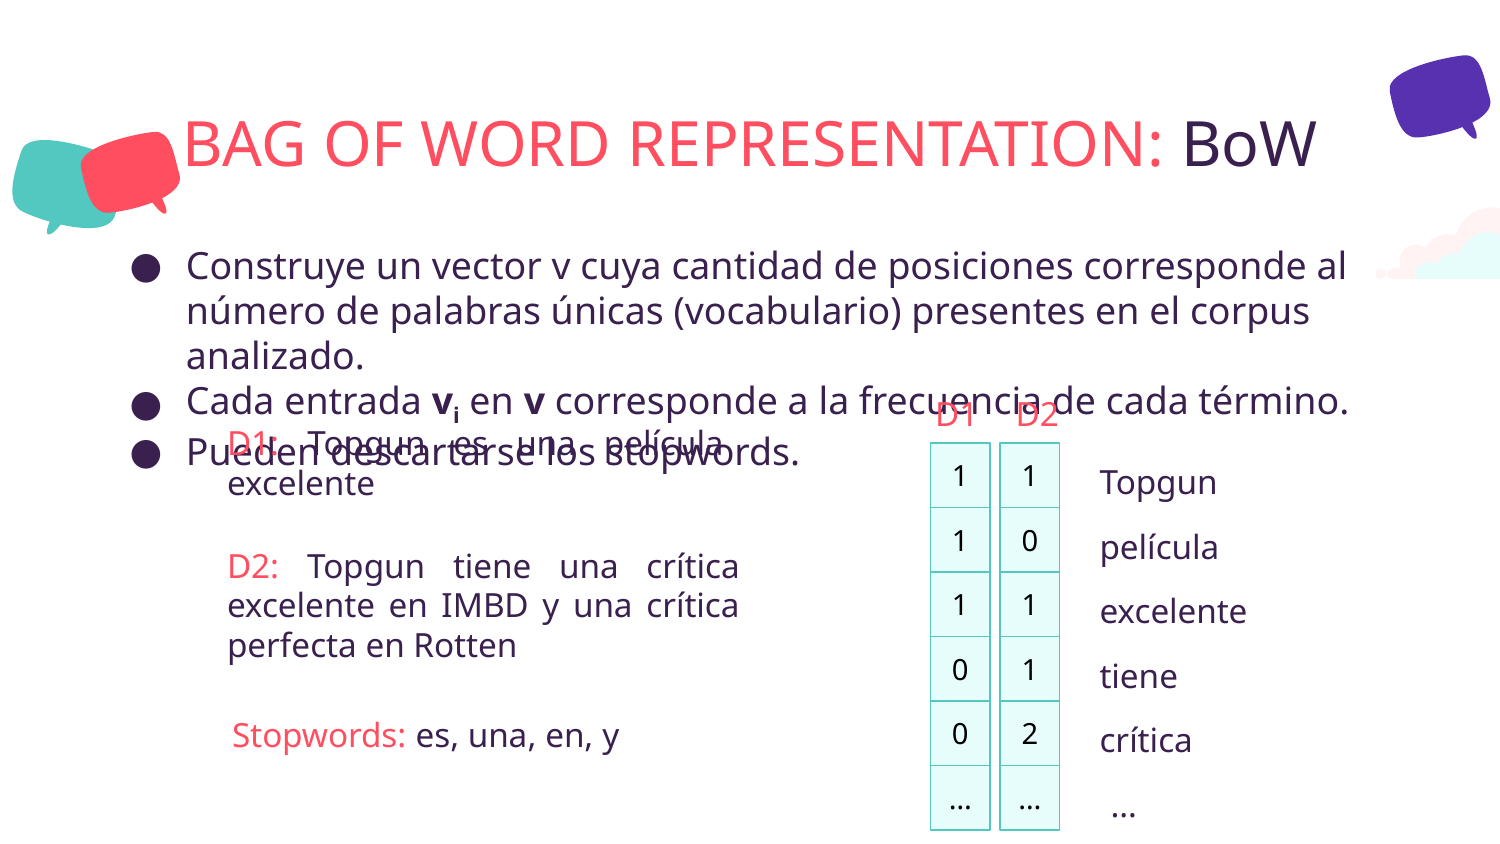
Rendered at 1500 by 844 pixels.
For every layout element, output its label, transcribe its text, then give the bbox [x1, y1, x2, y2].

text_box 1 [930, 443, 991, 507]
text_box 1 [1000, 636, 1060, 700]
subtitle Stopwords: es, una, en, y [217, 699, 761, 764]
subtitle D2 [1000, 378, 1082, 443]
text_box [83, 136, 183, 222]
text_box 1 [930, 507, 991, 571]
text_box 2 [1000, 700, 1060, 765]
subtitle tiene [1084, 639, 1280, 698]
text_box 0 [1000, 507, 1060, 571]
subtitle película [1084, 510, 1251, 569]
subtitle Topgun [1084, 446, 1251, 504]
title BAG OF WORD REPRESENTATION: BoW [116, 88, 1383, 183]
text_box 1 [1000, 571, 1060, 636]
subtitle excelente [1084, 575, 1280, 633]
text_box 0 [930, 700, 991, 765]
subtitle D1: Topgun es una película excelente [212, 407, 740, 529]
subtitle D2: Topgun tiene una crítica excelente en IMBD y una crítica perfecta en Rotten [212, 529, 756, 665]
text_box … [1000, 765, 1060, 830]
list Construye un vector v cuya cantidad de posiciones corresponde al número de palabras únicas (vocabulario) presentes en el corpus analizado. Cada entrada vi en v corresponde a la frecuencia de cada término. Pueden descartarse los stopwords. [95, 226, 1398, 380]
text_box 0 [930, 636, 991, 700]
text_box 1 [1000, 443, 1060, 507]
text_box 1 [930, 571, 991, 636]
subtitle … [1095, 768, 1166, 827]
text_box … [930, 765, 991, 830]
subtitle crítica [1084, 704, 1280, 762]
subtitle D1 [920, 378, 1000, 443]
